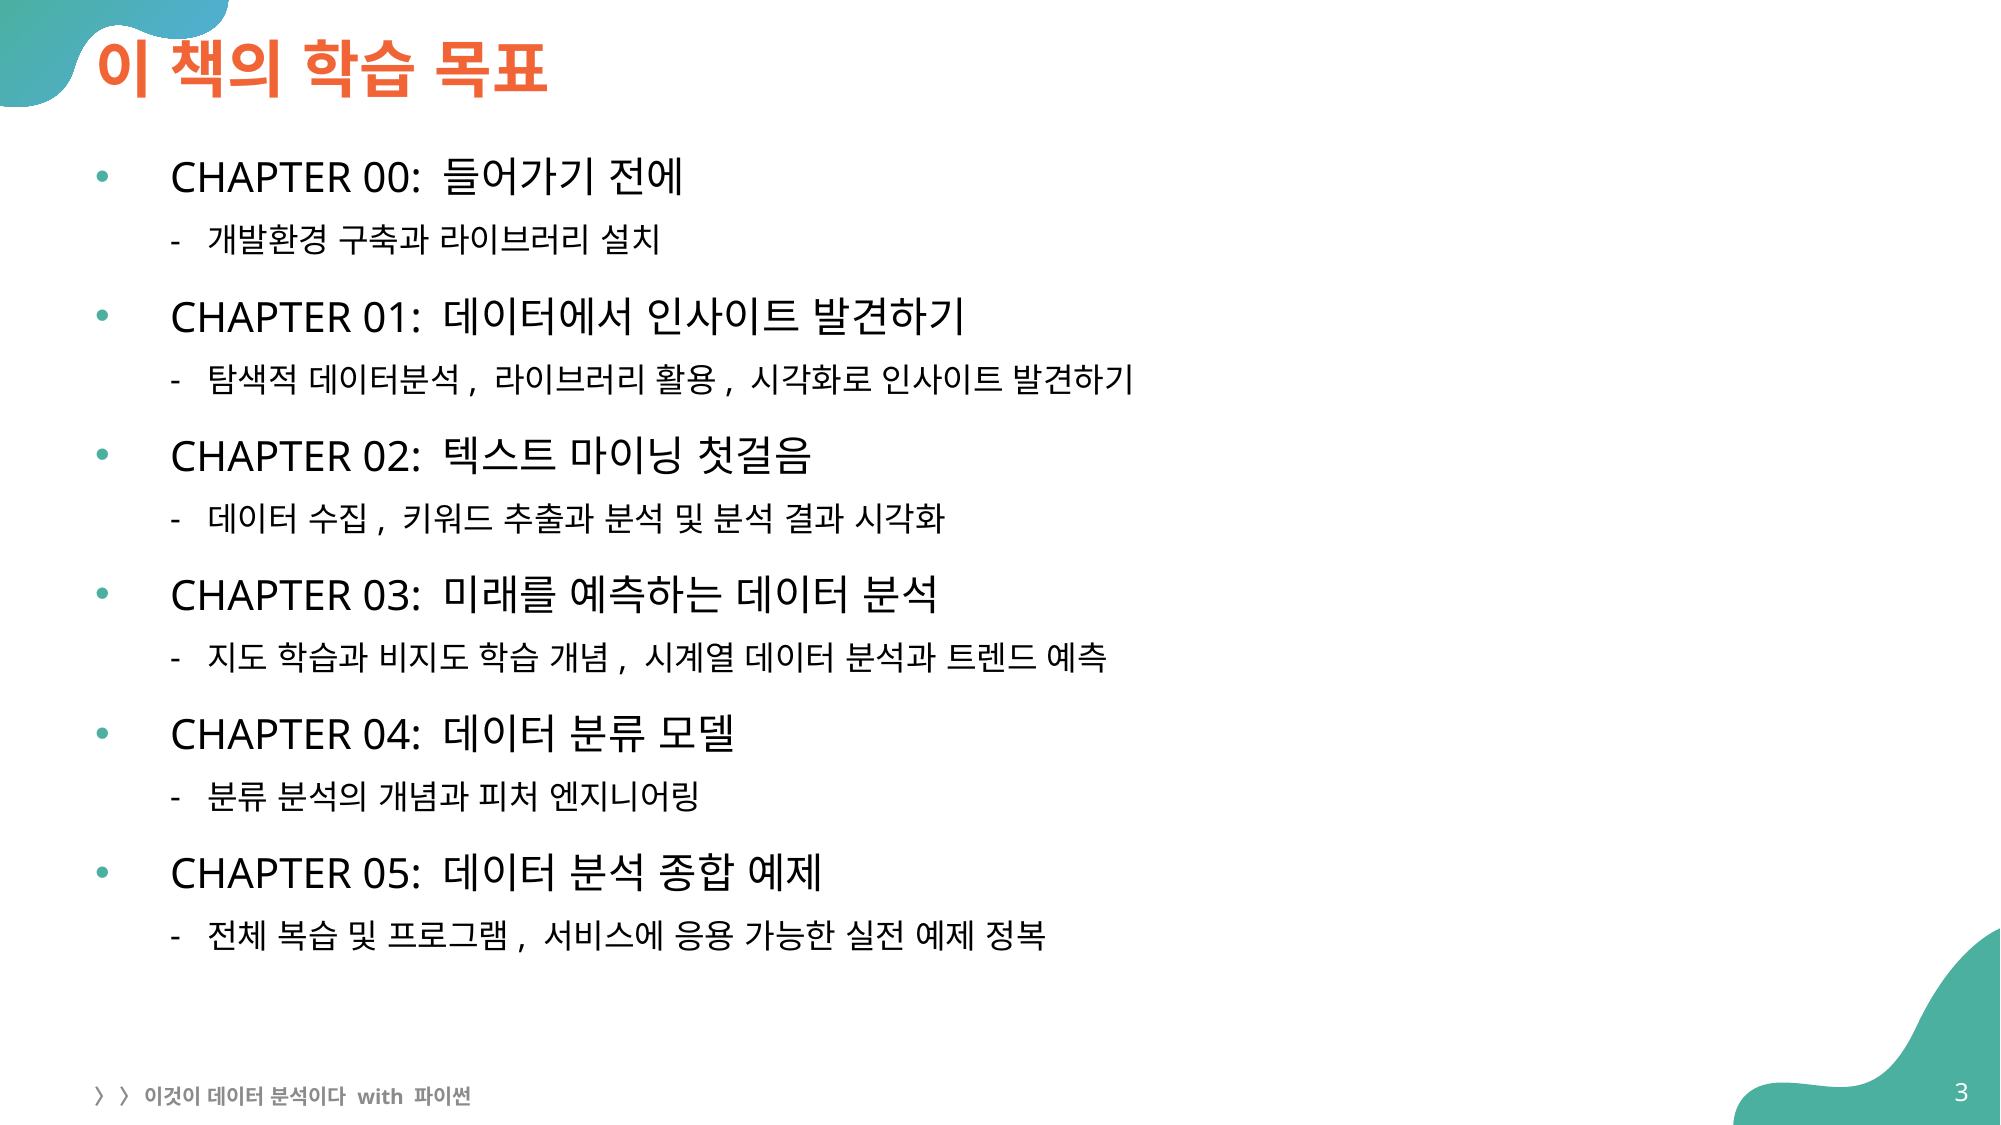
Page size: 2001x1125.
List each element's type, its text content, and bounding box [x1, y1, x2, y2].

footer 〉 〉 이것이 데이터 분석이다 with 파이썬 [79, 1078, 755, 1114]
list CHAPTER 00: 들어가기 전에 개발환경 구축과 라이브러리 설치 CHAPTER 01: 데이터에서 인사이트 발견하기 탐색적 데이터분석, 라이브러리 활용, 시각화로 인사이트 발견하기 CHAPTER 02: 텍스트 마이닝 첫걸음 데이터 수집, 키워드 추출과 분석 및 분석 결과 시각화 CHAPTER 03: 미래를 예측하는 데이터 분석 지도 학습과 비지도 학습 개념, 시계열 데이터 분석과 트렌드 예측 CHAPTER 04: 데이터 분류 모델 분류 분석의 개념과 피처 엔지니어링 CHAPTER 05: 데이터 분석 종합 예제 전체 복습 및 프로그램, 서비스에 응용 가능한 실전 예제 정복 [79, 133, 1931, 1020]
slide_number 3 [1917, 1063, 1984, 1124]
title 이 책의 학습 목표 [79, 17, 1931, 128]
